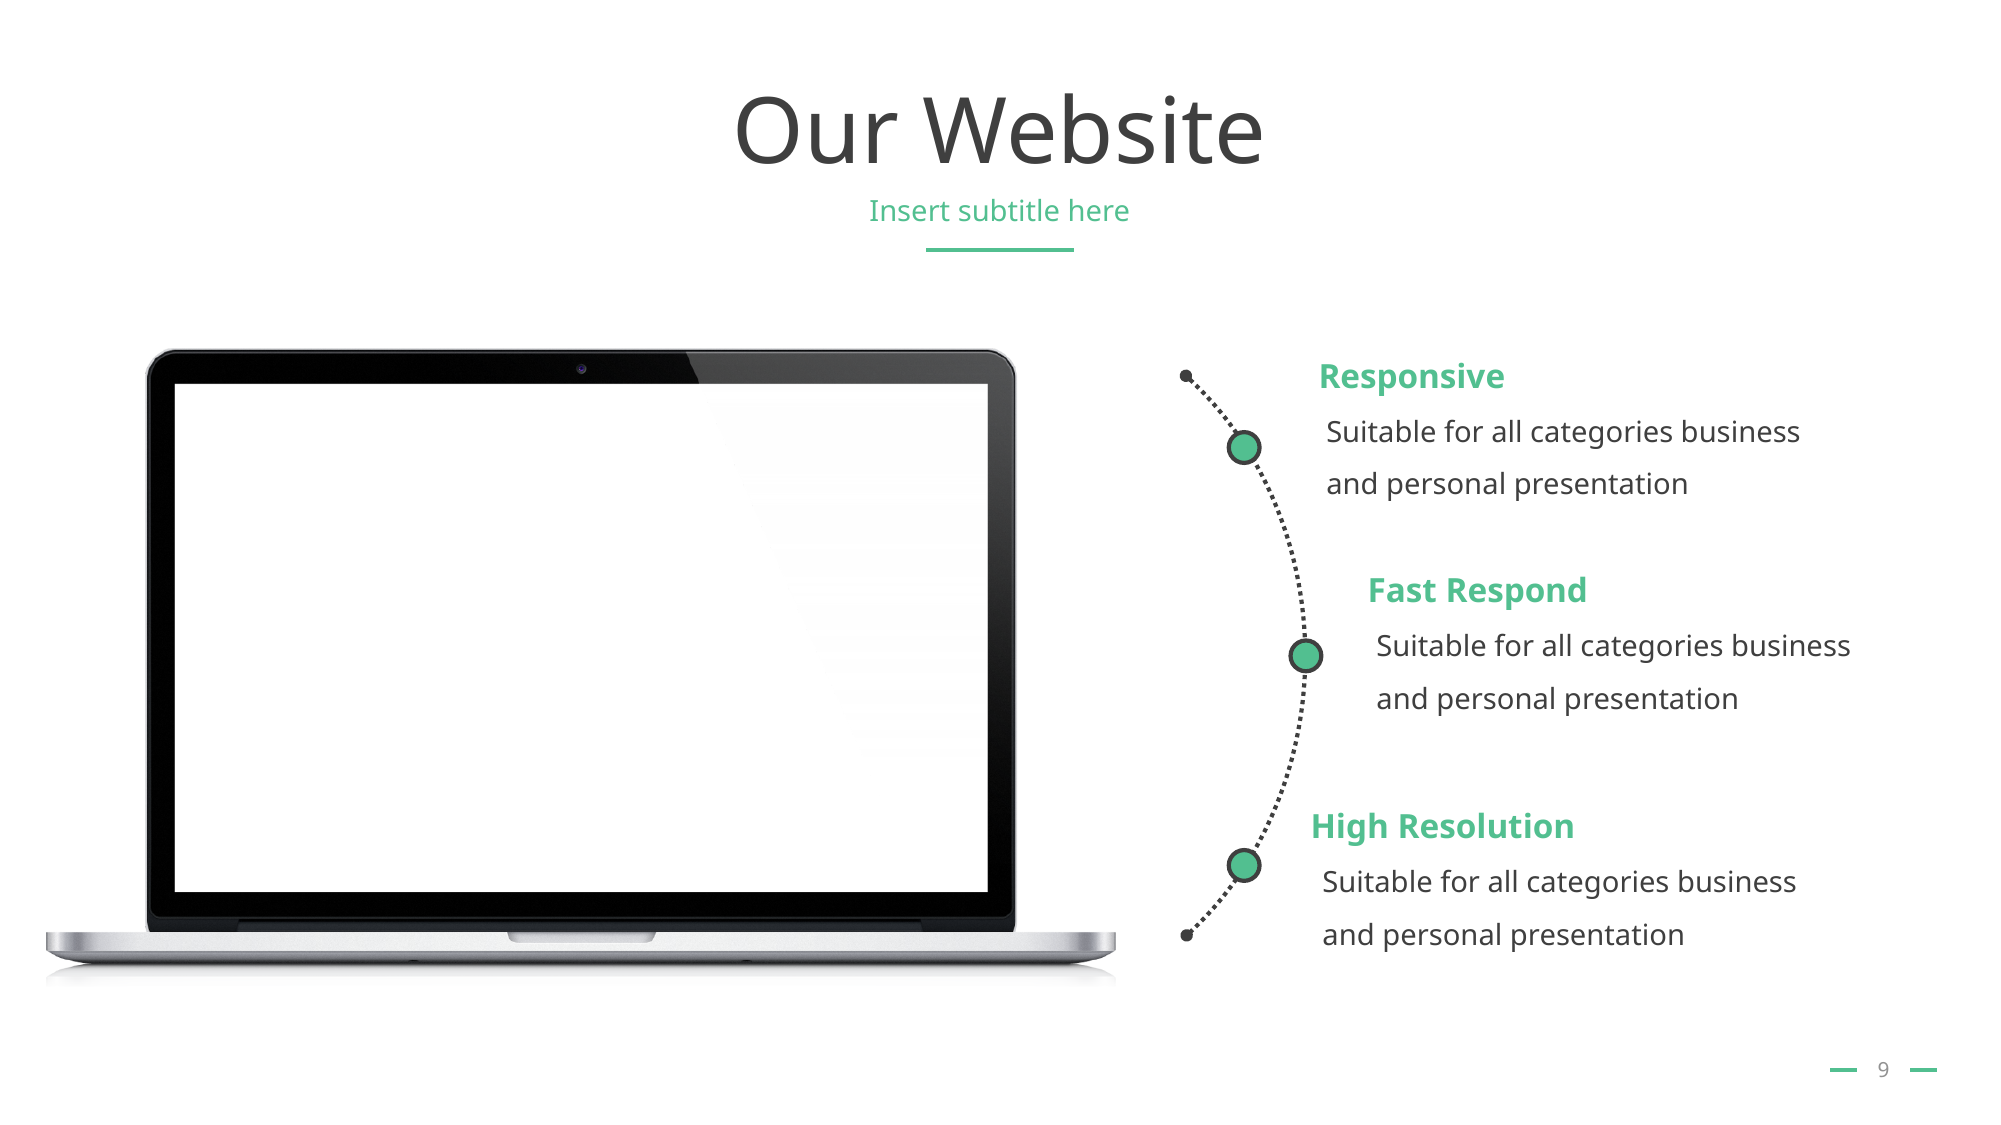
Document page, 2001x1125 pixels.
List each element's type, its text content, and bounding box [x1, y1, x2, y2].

text_box Suitable for all categories business and personal presentation [1361, 602, 1877, 723]
text_box [1289, 639, 1323, 673]
title Our Website [137, 59, 1863, 188]
text_box Fast Respond [1352, 561, 1603, 617]
text_box Responsive [1303, 347, 1521, 403]
text_box Suitable for all categories business and personal presentation [1311, 388, 1827, 508]
text_box High Resolution [1295, 797, 1591, 853]
text_box [1227, 848, 1261, 882]
text_box [1124, 369, 1306, 942]
text_box Suitable for all categories business and personal presentation [1307, 838, 1823, 959]
slide_number 9 [1839, 1040, 1928, 1101]
list Insert subtitle here [137, 188, 1863, 249]
picture [37, 339, 1124, 996]
text_box [1227, 431, 1261, 464]
